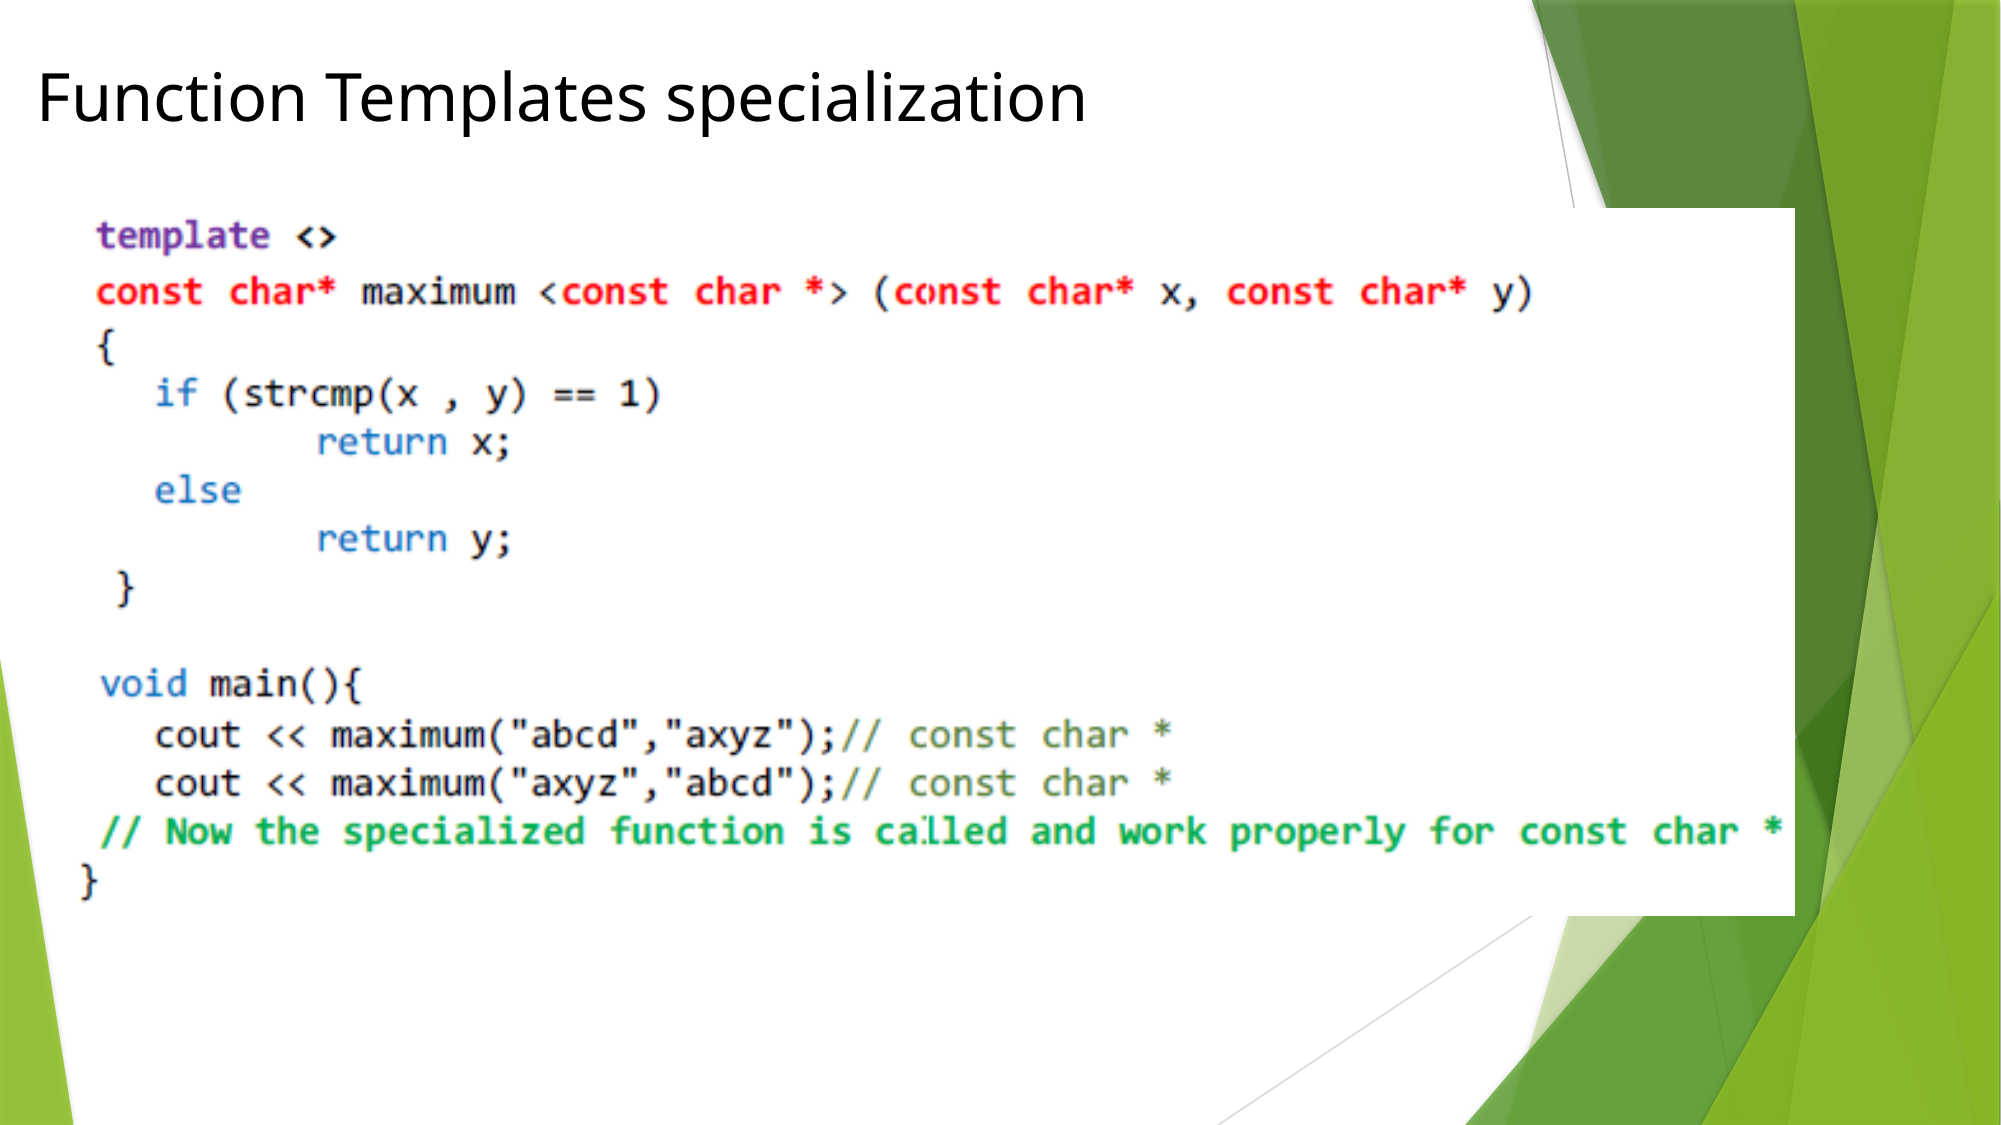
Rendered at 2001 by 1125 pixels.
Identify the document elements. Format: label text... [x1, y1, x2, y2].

picture [57, 208, 1795, 917]
text_box Function Templates specialization [22, 47, 1548, 143]
